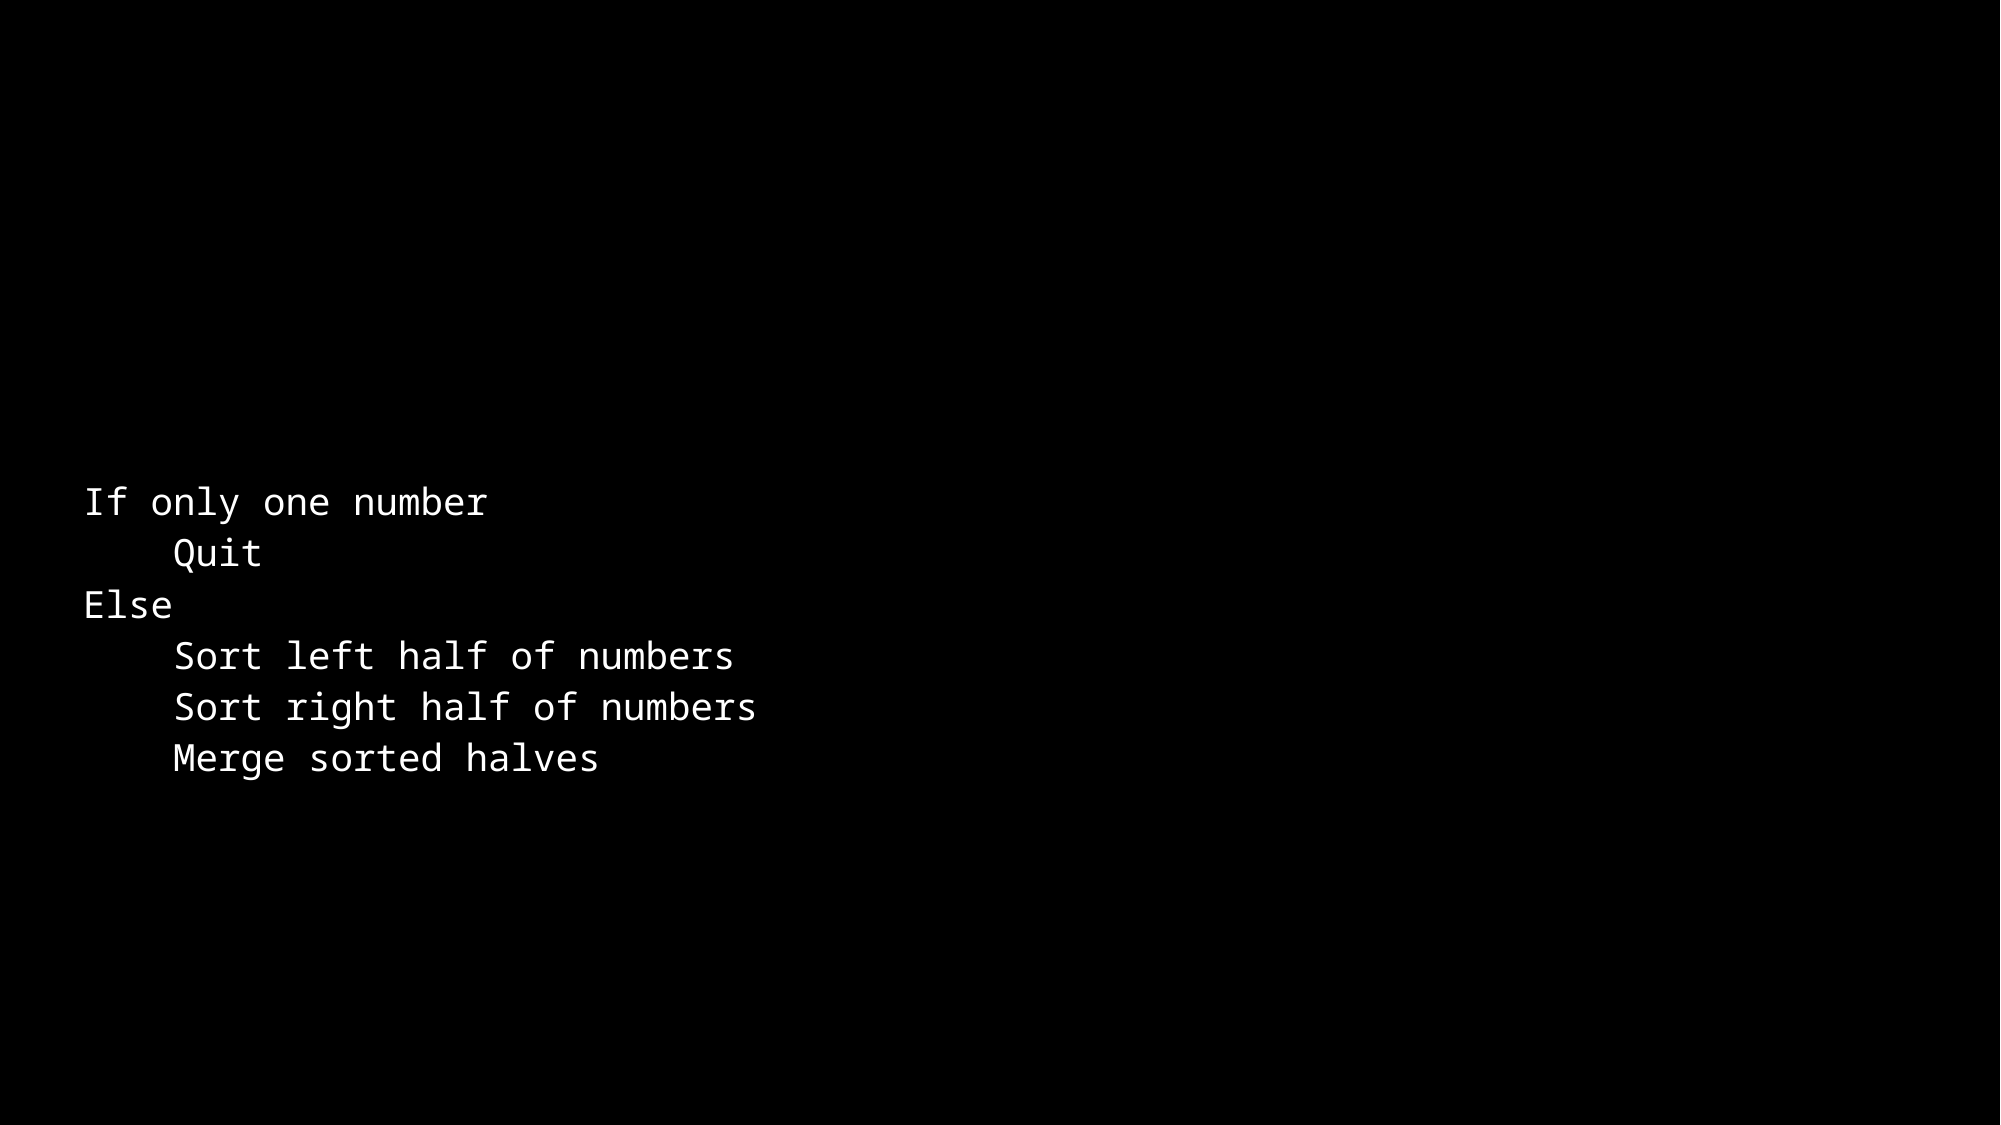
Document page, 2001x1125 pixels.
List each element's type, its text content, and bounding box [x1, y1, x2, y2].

list If only one number Quit Else Sort left half of numbers Sort right half of numbers Merge sorted halves [68, 252, 1932, 1000]
